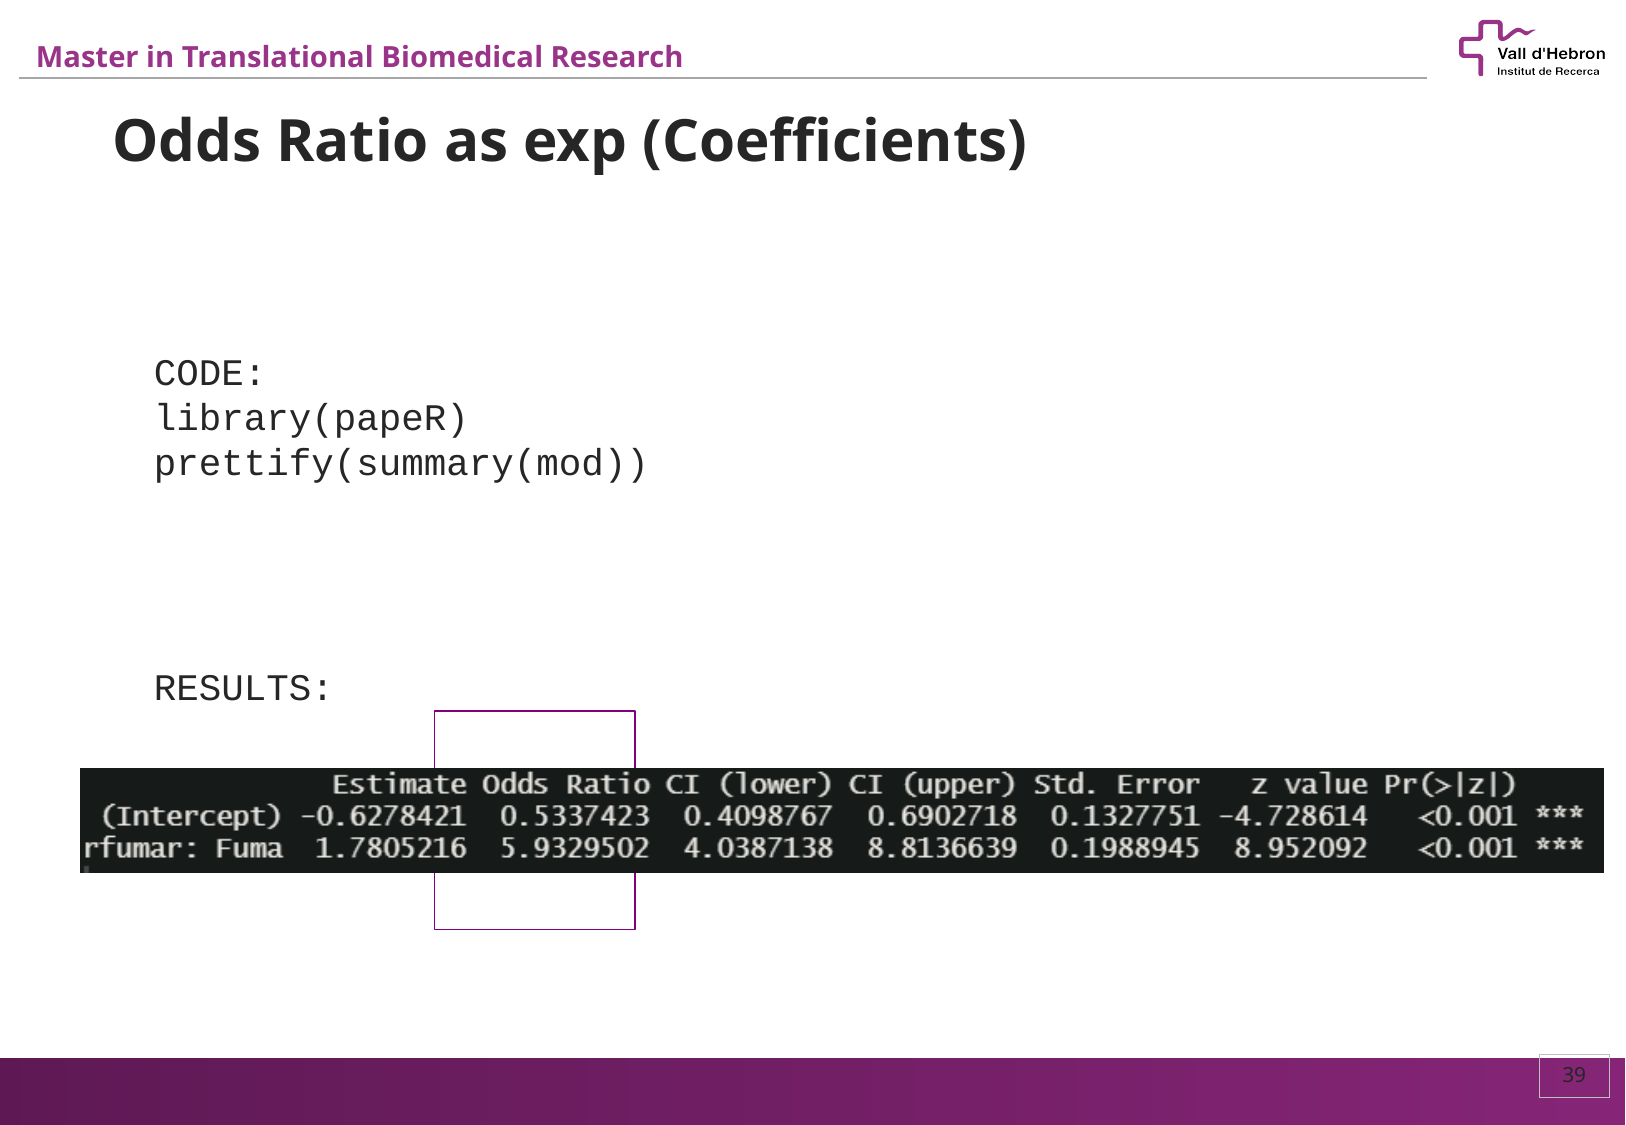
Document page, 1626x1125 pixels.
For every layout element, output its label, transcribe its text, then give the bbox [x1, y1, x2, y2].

picture [1458, 19, 1606, 77]
picture [79, 767, 1605, 873]
text_box CODE: library(papeR) prettify(summary(mod)) RESULTS: [139, 340, 1625, 716]
text_box [434, 716, 636, 766]
title Odds Ratio as exp (Coefficients) [0, 96, 1261, 284]
text_box [434, 880, 636, 930]
